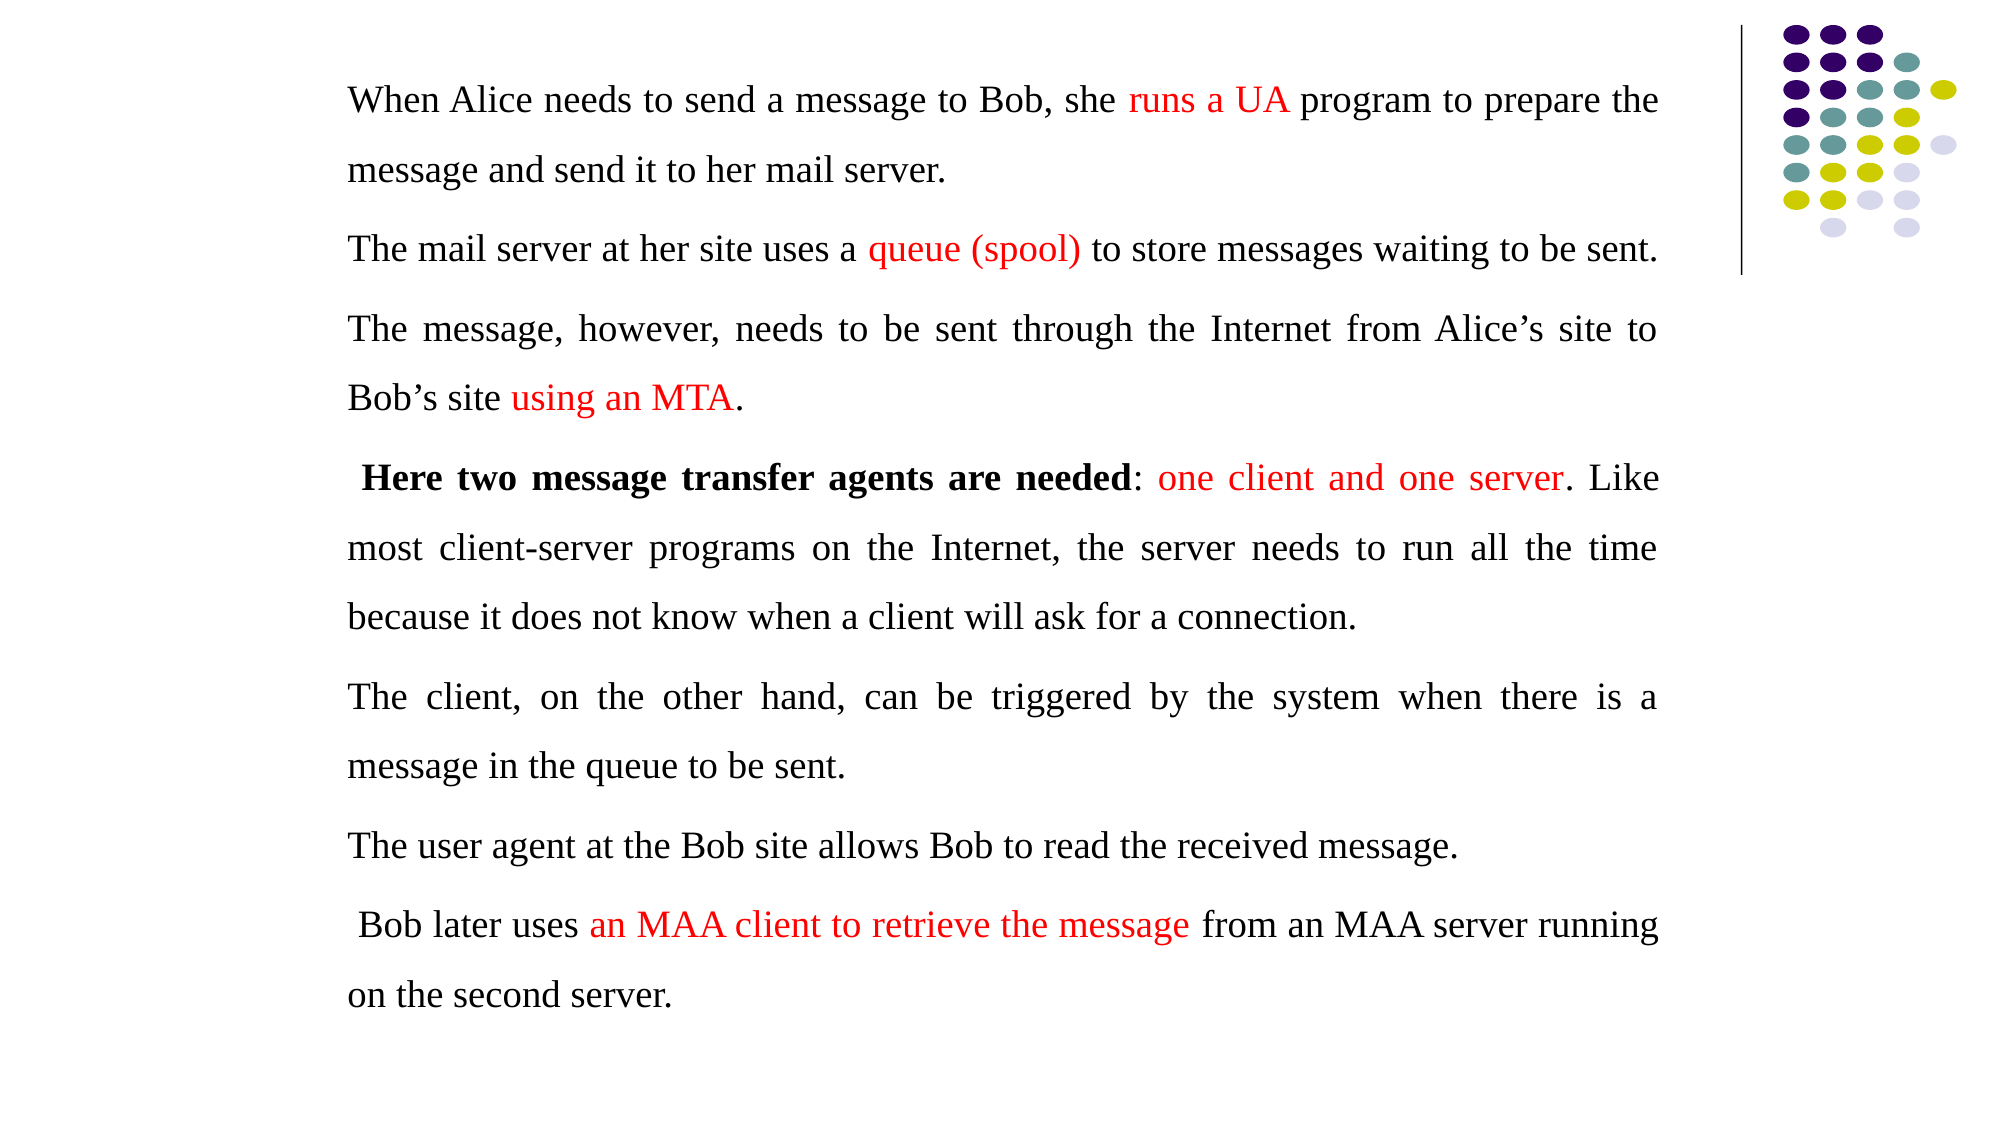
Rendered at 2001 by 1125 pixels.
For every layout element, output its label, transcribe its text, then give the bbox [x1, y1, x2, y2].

list When Alice needs to send a message to Bob, she runs a UA program to prepare the message and send it to her mail server. The mail server at her site uses a queue (spool) to store messages waiting to be sent. The message, however, needs to be sent through the Internet from Alice’s site to Bob’s site using an MTA. Here two message transfer agents are needed: one client and one server. Like most client-server programs on the Internet, the server needs to run all the time because it does not know when a client will ask for a connection. The client, on the other hand, can be triggered by the system when there is a message in the queue to be sent. The user agent at the Bob site allows Bob to read the received message. Bob later uses an MAA client to retrieve the message from an MAA server running on the second server. [324, 42, 1675, 1094]
